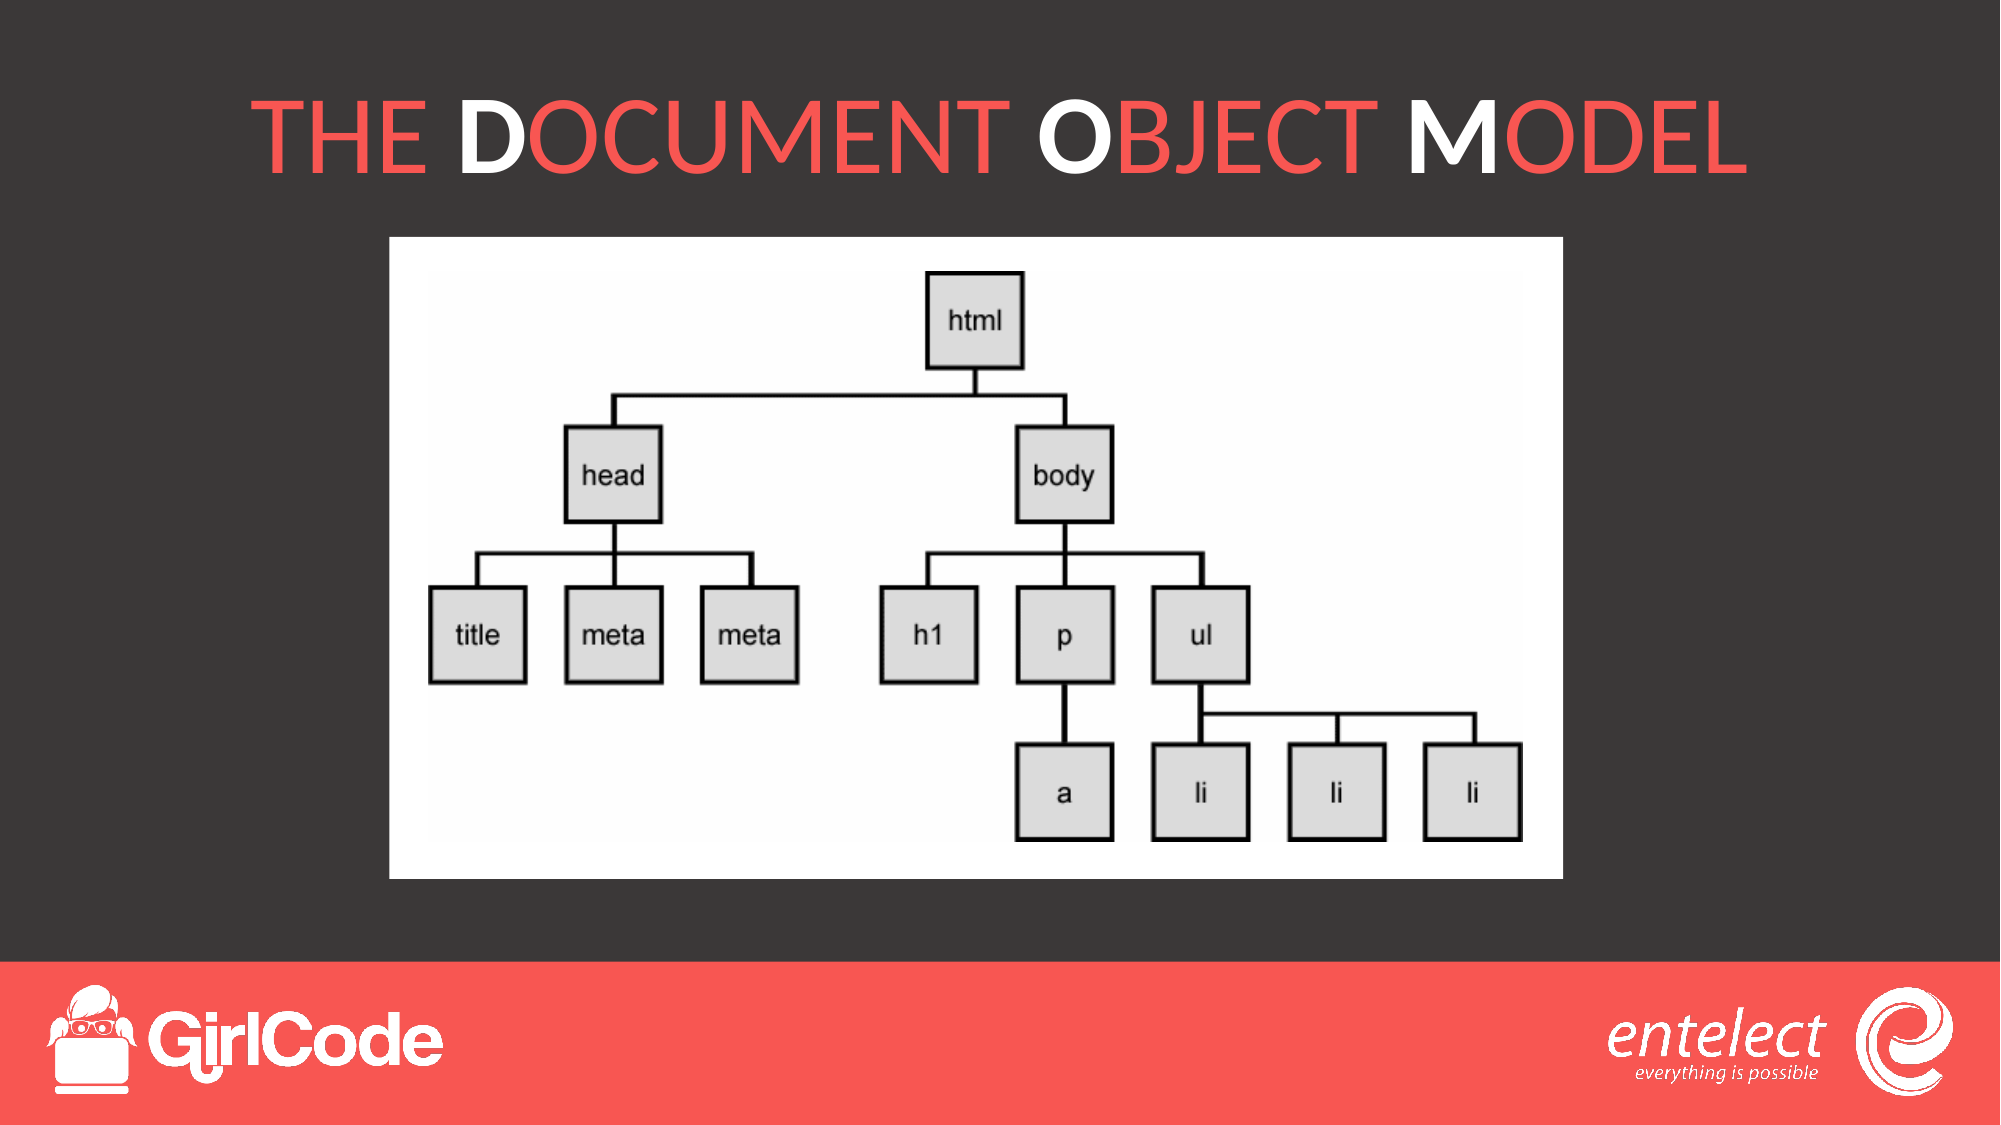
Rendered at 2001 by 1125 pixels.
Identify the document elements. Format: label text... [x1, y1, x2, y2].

text_box [0, 272, 2000, 961]
text_box [388, 236, 1564, 880]
picture [0, 954, 487, 1125]
subtitle THE DOCUMENT OBJECT MODEL [0, 0, 2000, 272]
picture [428, 271, 1523, 842]
picture [1587, 968, 1968, 1117]
text_box [487, 961, 2000, 1125]
